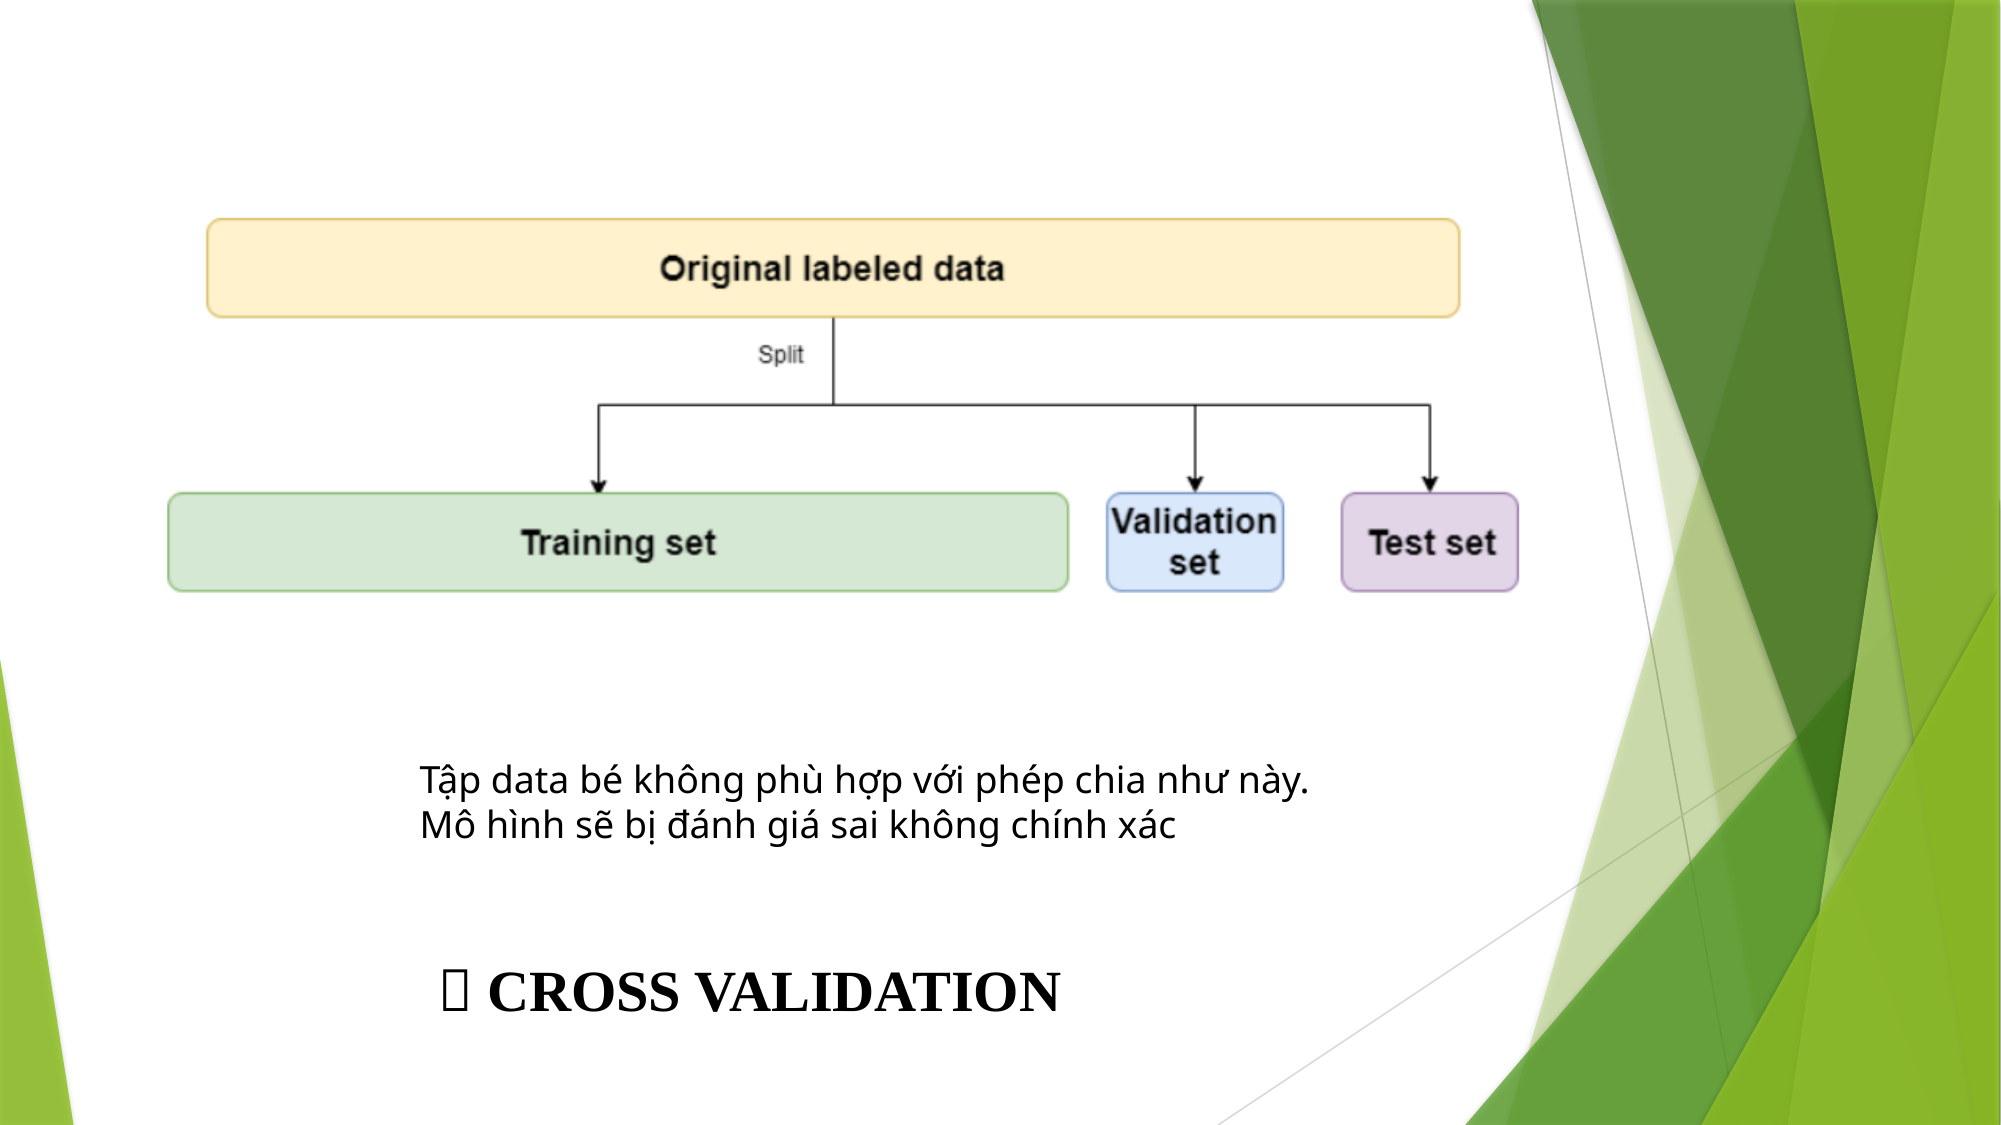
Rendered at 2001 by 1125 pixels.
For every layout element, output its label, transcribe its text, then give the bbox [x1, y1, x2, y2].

picture [130, 187, 1538, 626]
text_box  CROSS VALIDATION [423, 946, 1077, 1031]
text_box Tập data bé không phù hợp với phép chia như này. Mô hình sẽ bị đánh giá sai không chính xác [404, 748, 1336, 854]
